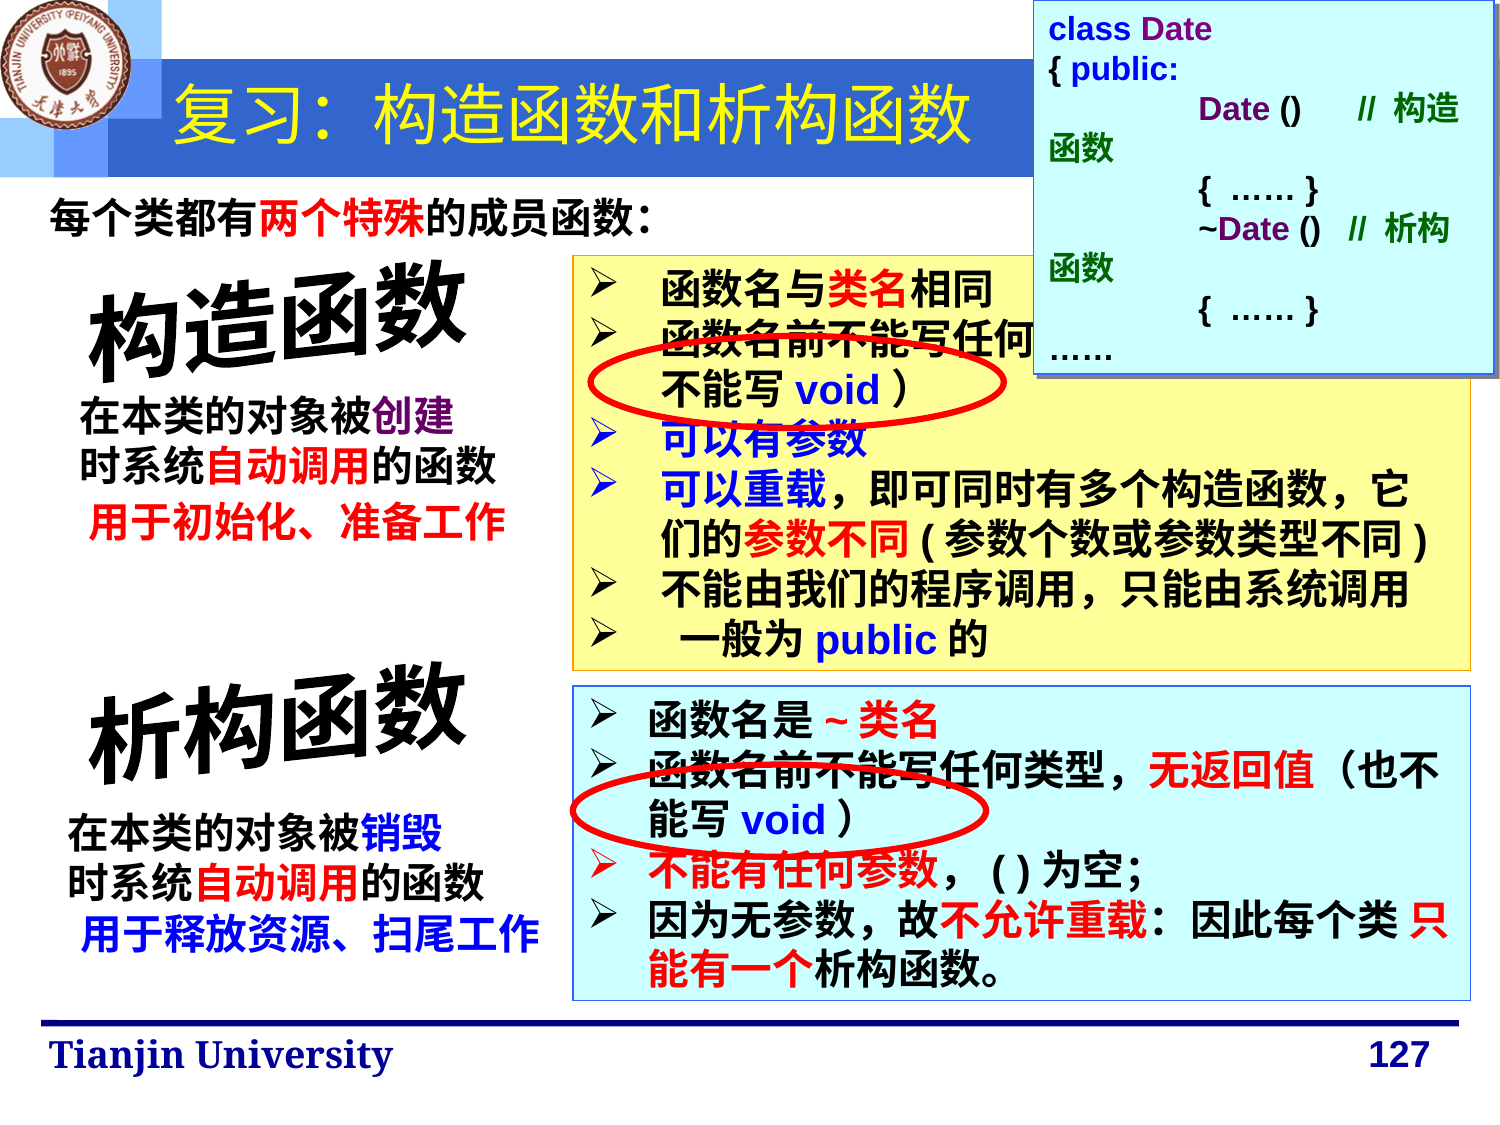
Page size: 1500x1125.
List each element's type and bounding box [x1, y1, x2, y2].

picture [0, 0, 131, 130]
text_box [572, 0, 1495, 671]
text_box [210, 279, 274, 321]
text_box [284, 673, 367, 762]
text_box [186, 288, 210, 310]
text_box [185, 319, 276, 374]
text_box [374, 259, 467, 353]
text_box [122, 691, 180, 782]
text_box [64, 291, 541, 553]
text_box [183, 683, 273, 775]
text_box [374, 661, 467, 755]
text_box [218, 320, 267, 353]
title [157, 42, 1033, 183]
text_box [53, 685, 1471, 1001]
text_box [88, 695, 129, 785]
text_box [297, 298, 317, 318]
text_box [284, 271, 367, 360]
text_box [297, 700, 317, 719]
text_box [35, 184, 701, 250]
text_box [123, 321, 162, 362]
